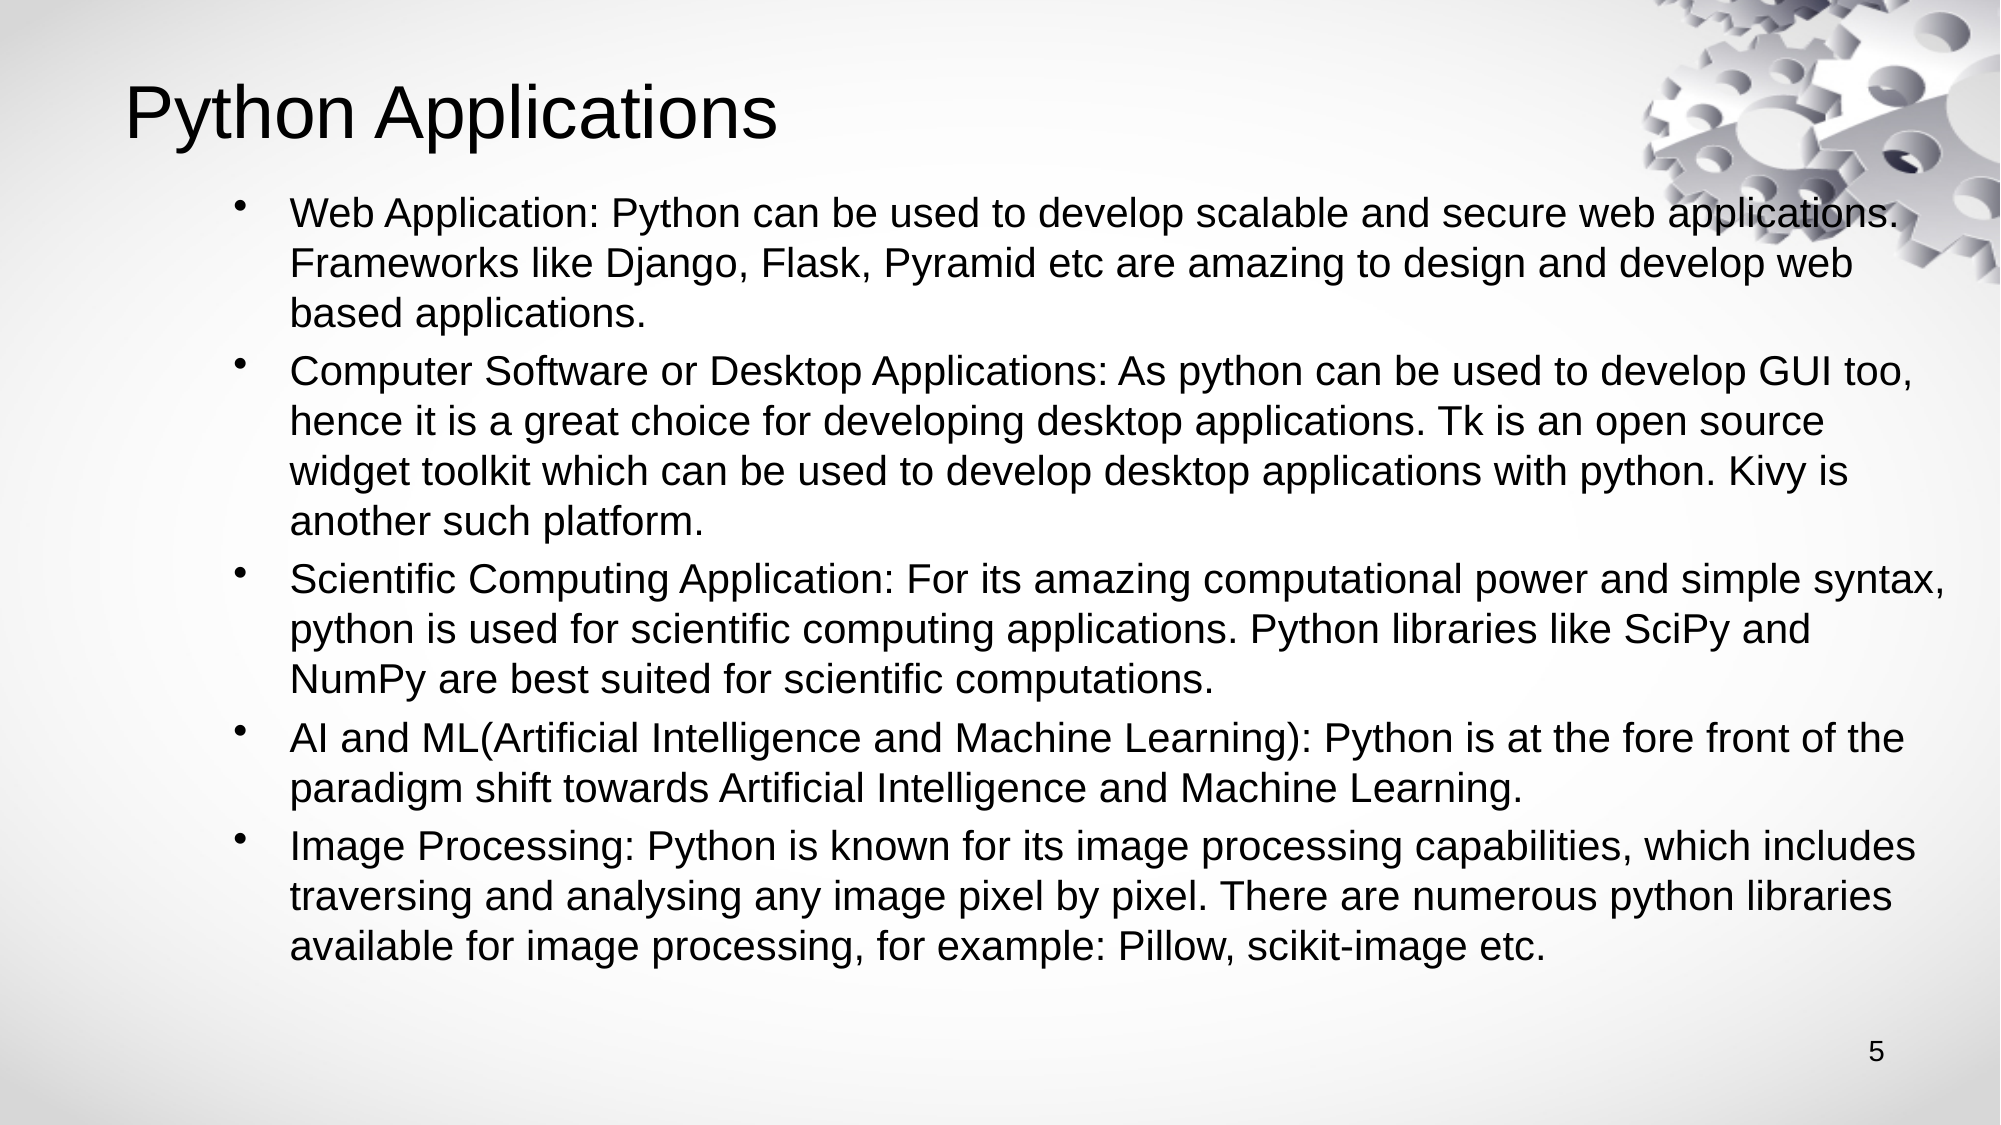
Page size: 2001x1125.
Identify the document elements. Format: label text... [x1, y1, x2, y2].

picture [0, 0, 2000, 1125]
list Web Application: Python can be used to develop scalable and secure web applications. Frameworks like Django, Flask, Pyramid etc are amazing to design and develop web based applications. Computer Software or Desktop Applications: As python can be used to develop GUI too, hence it is a great choice for developing desktop applications. Tk is an open source widget toolkit which can be used to develop desktop applications with python. Kivy is another such platform. Scientific Computing Application: For its amazing computational power and simple syntax, python is used for scientific computing applications. Python libraries like SciPy and NumPy are best suited for scientific computations. AI and ML(Artificial Intelligence and Machine Learning): Python is at the fore front of the paradigm shift towards Artificial Intelligence and Machine Learning. Image Processing: Python is known for its image processing capabilities, which includes traversing and analysing any image pixel by pixel. There are numerous python libraries available for image processing, for example: Pillow, scikit-image etc. [218, 177, 1972, 1049]
slide_number 5 [1433, 1024, 1900, 1103]
title Python Applications [109, 0, 1835, 218]
